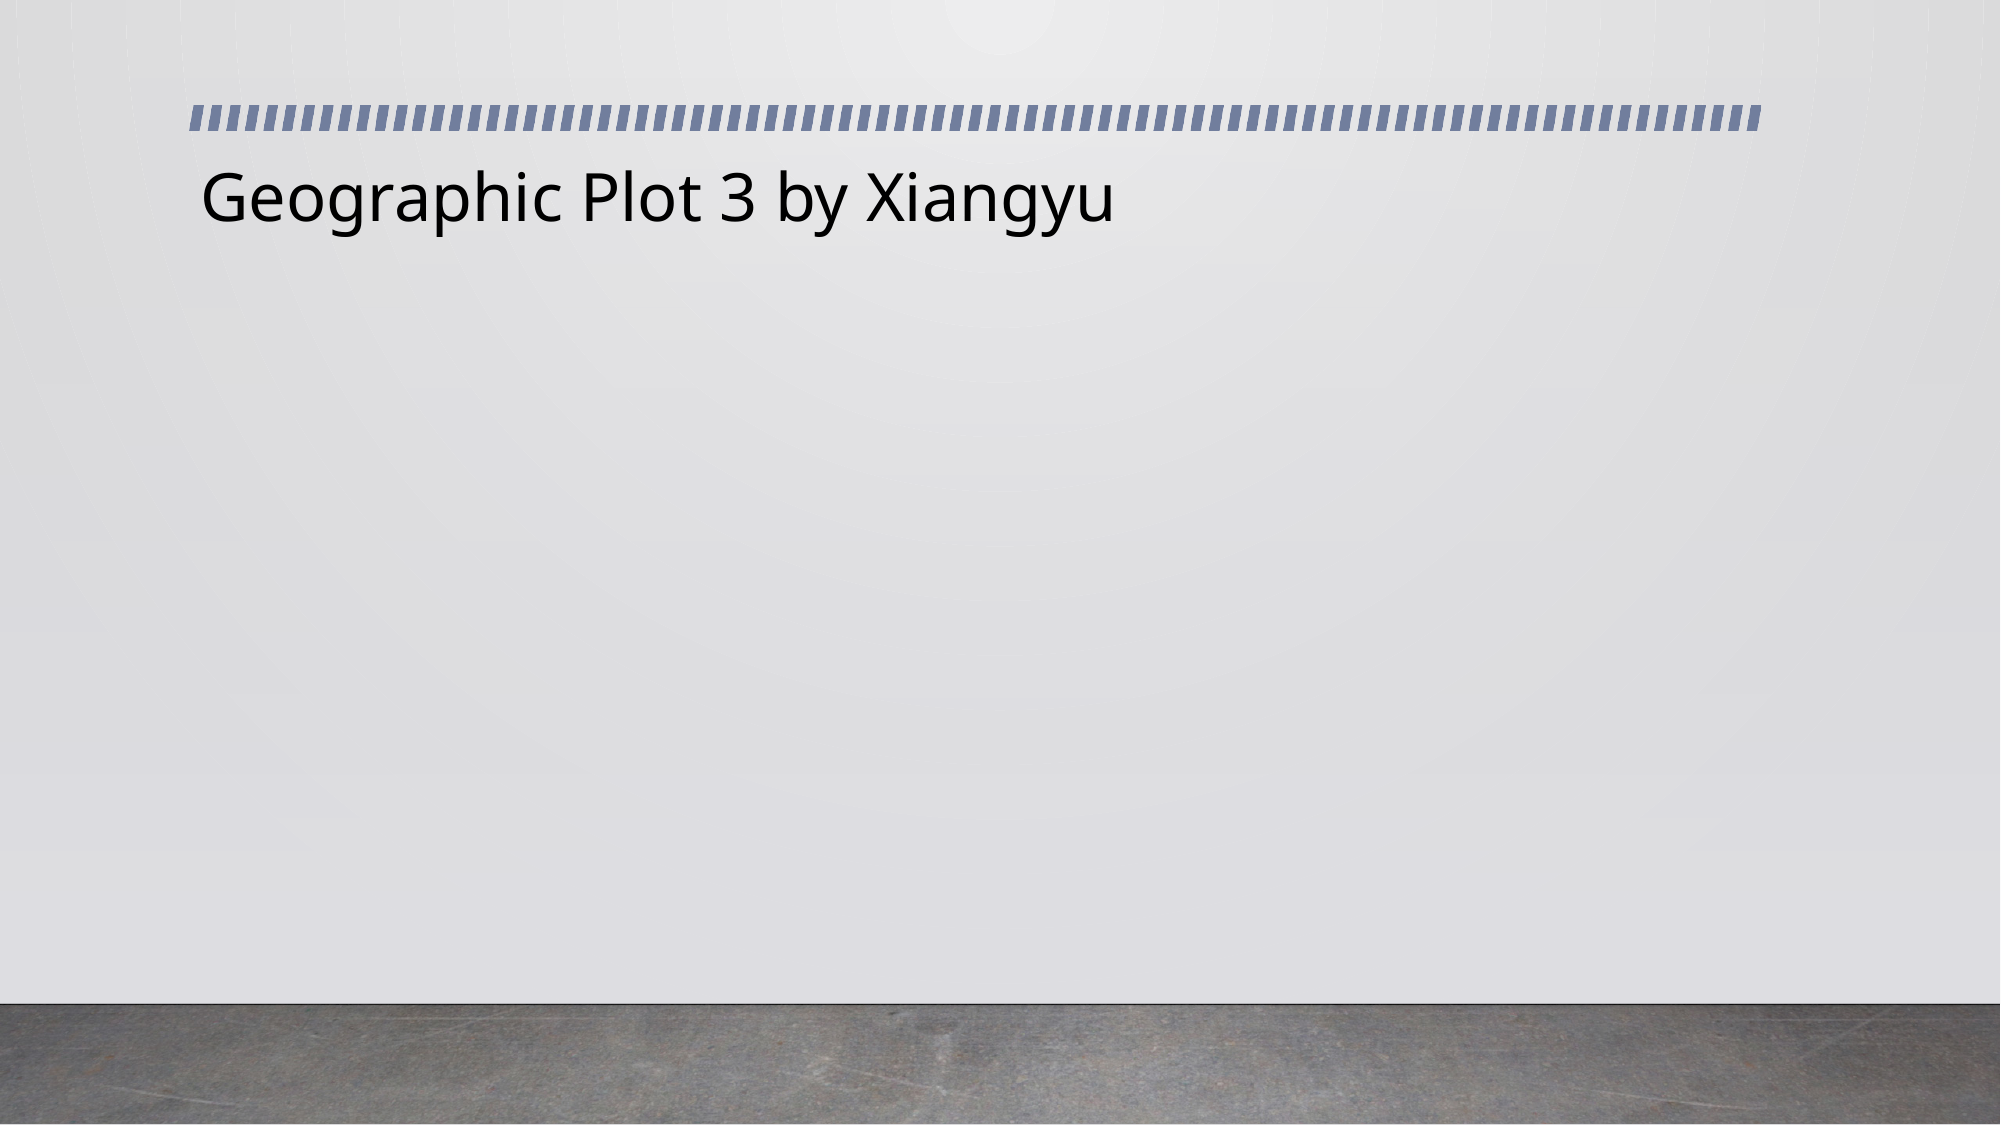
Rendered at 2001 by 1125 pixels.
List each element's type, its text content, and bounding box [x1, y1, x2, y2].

picture [0, 1004, 2000, 1124]
title Geographic Plot 3 by Xiangyu [185, 156, 1761, 329]
